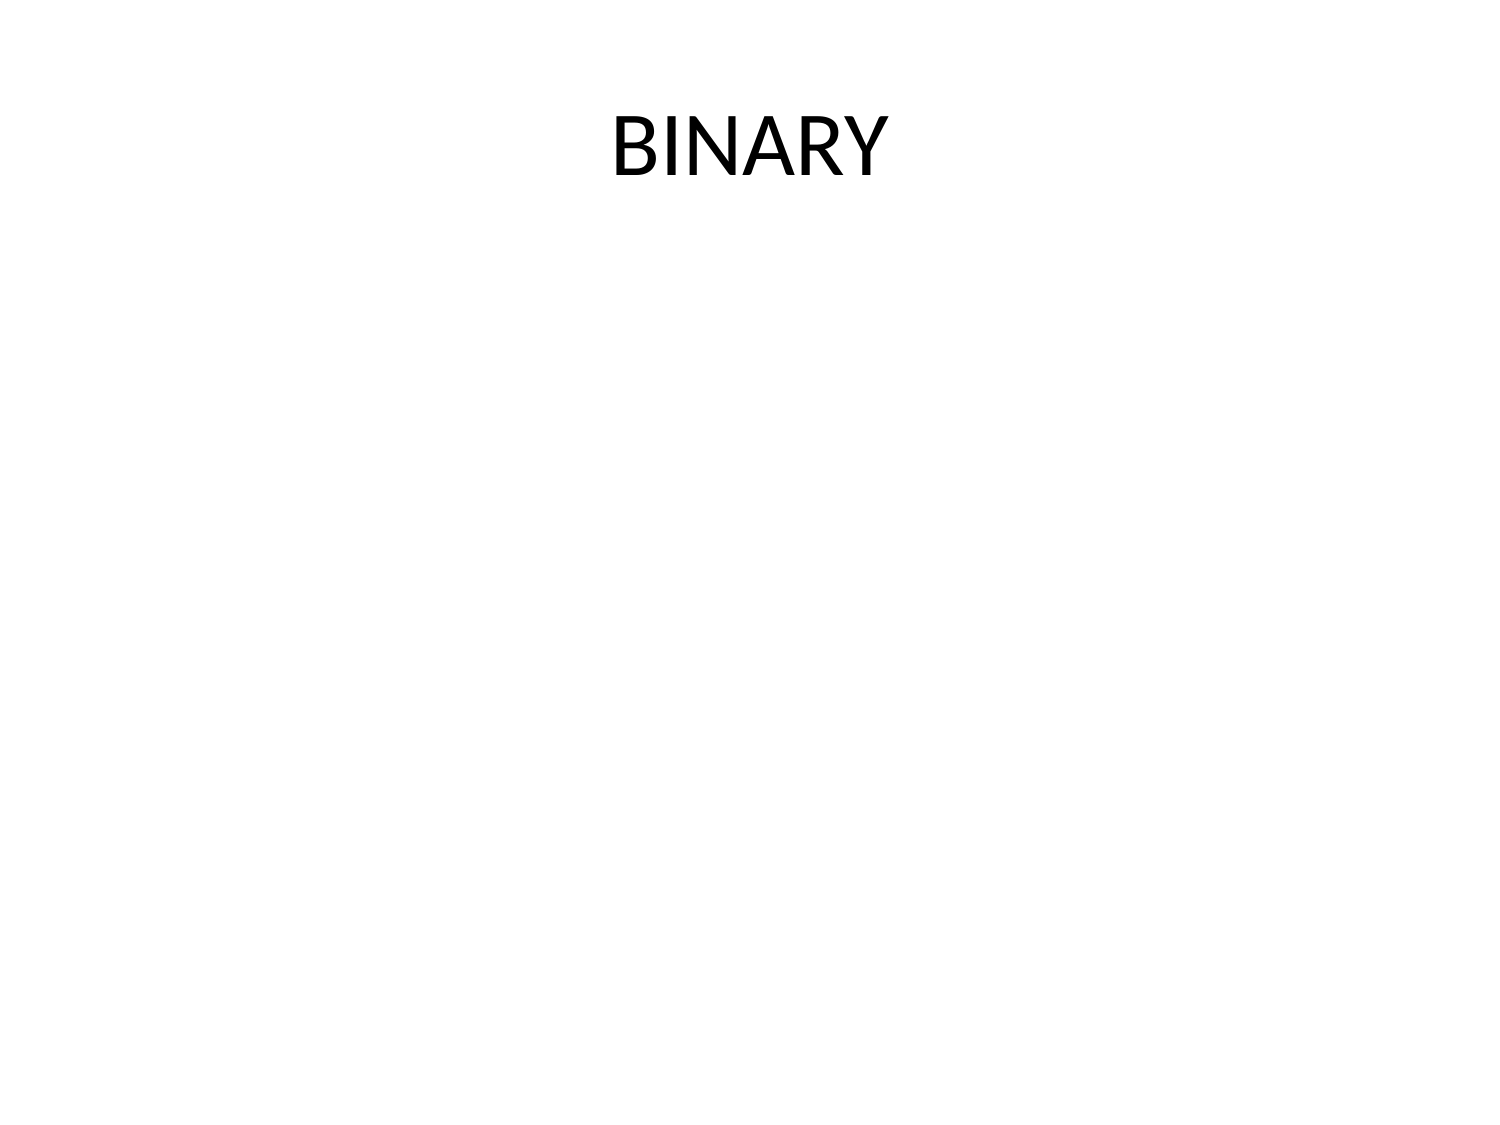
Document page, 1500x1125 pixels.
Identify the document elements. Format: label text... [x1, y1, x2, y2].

title BINARY [75, 45, 1425, 233]
